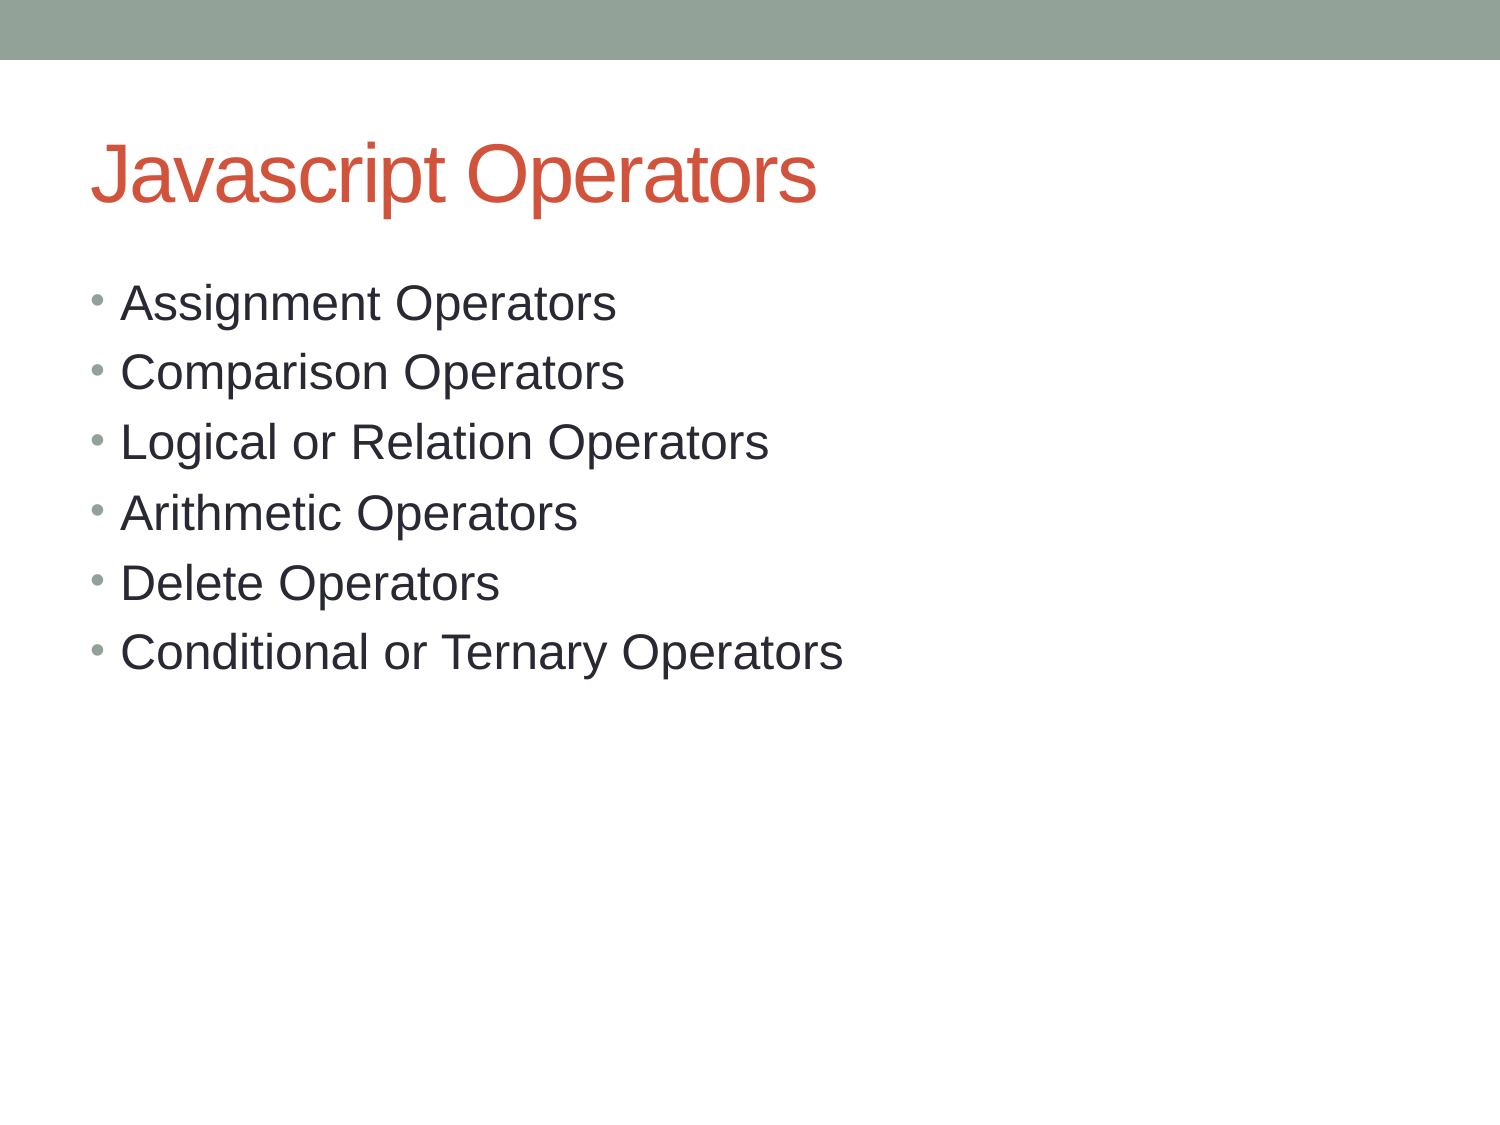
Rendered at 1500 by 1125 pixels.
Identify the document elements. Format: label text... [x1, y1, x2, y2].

title Javascript Operators [75, 87, 1425, 250]
list Assignment Operators Comparison Operators Logical or Relation Operators Arithmetic Operators Delete Operators Conditional or Ternary Operators [75, 262, 1425, 1063]
